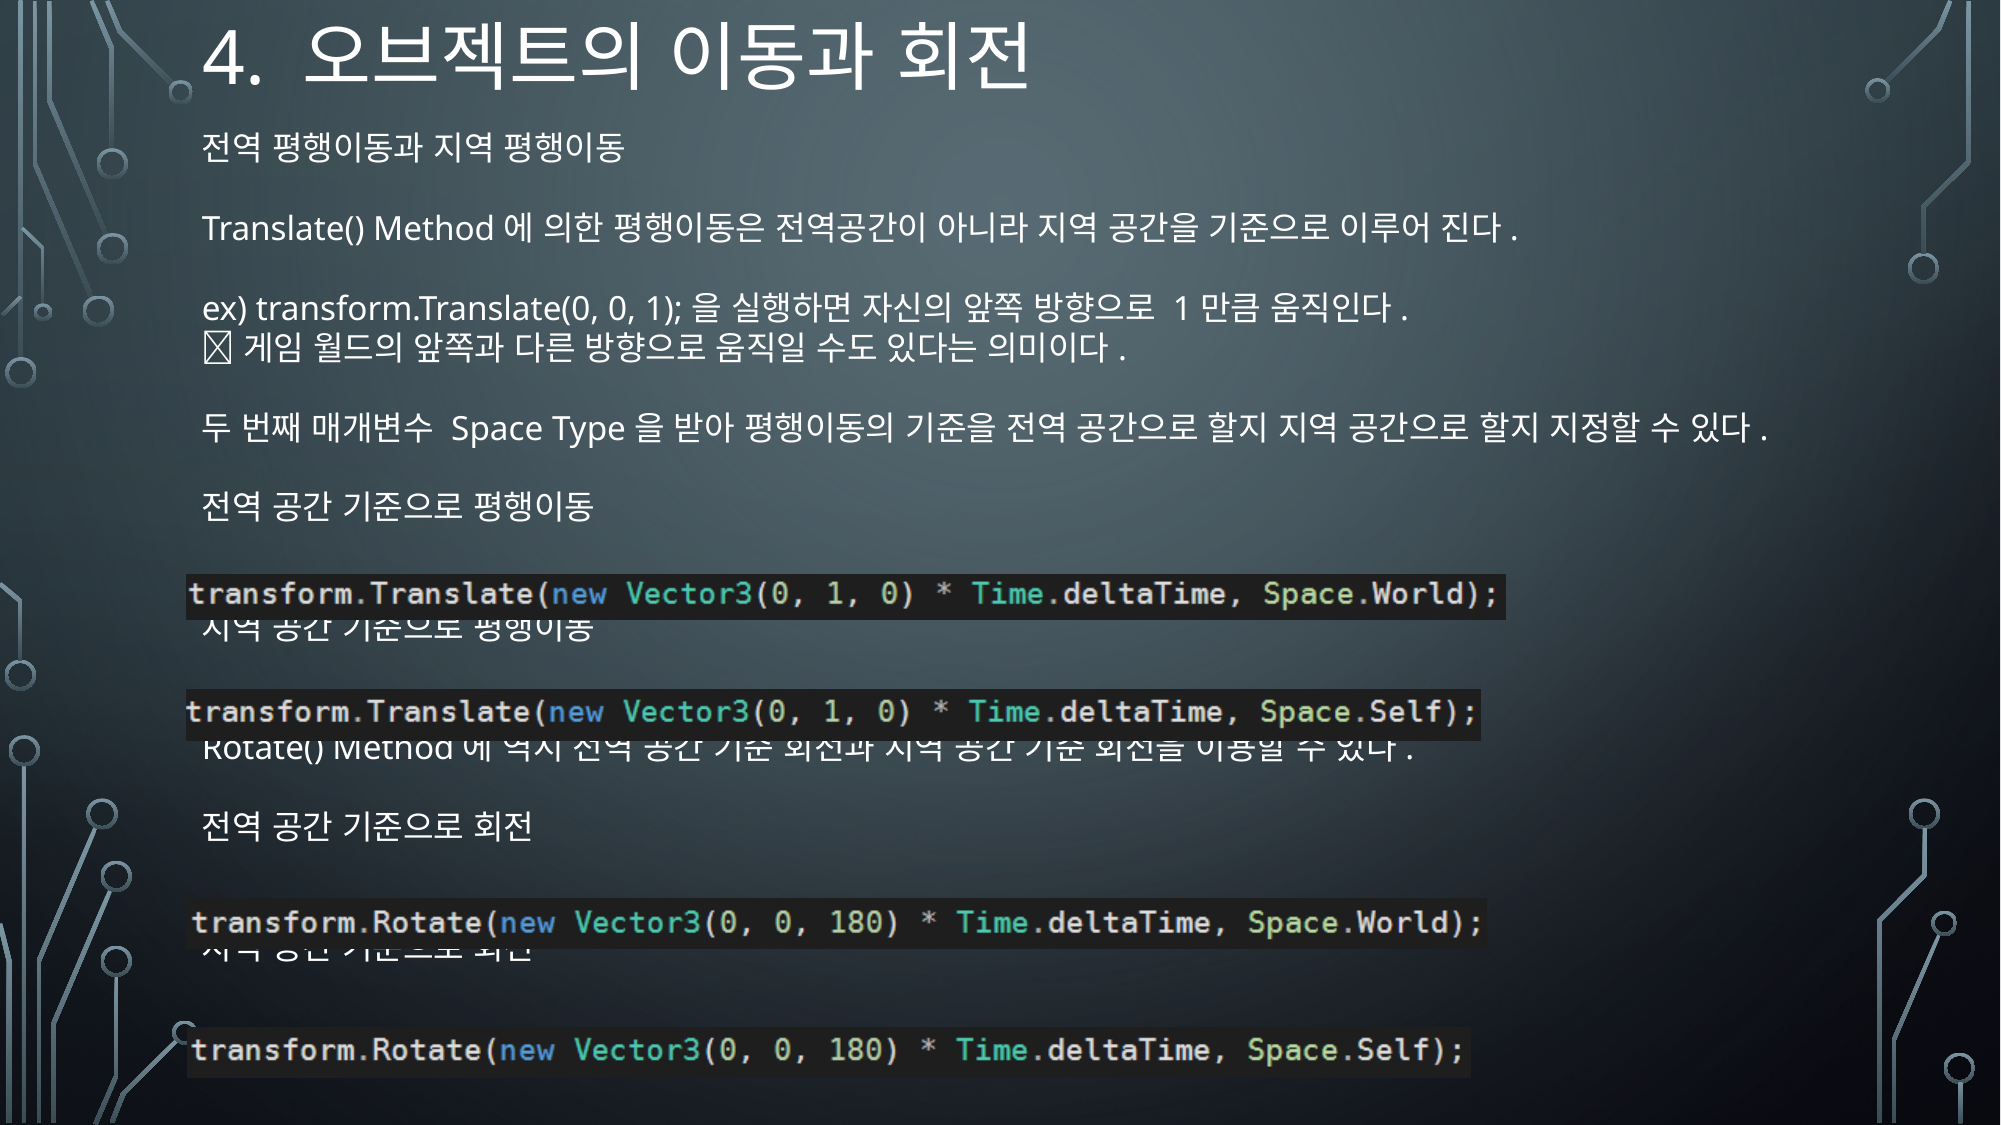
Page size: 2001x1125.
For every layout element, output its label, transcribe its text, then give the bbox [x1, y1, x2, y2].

picture [186, 898, 1488, 949]
picture [186, 574, 1506, 621]
title 4. 오브젝트의 이동과 회전 [187, 0, 1813, 121]
picture [186, 689, 1481, 742]
text_box 전역 평행이동과 지역 평행이동 Translate() Method에 의한 평행이동은 전역공간이 아니라 지역 공간을 기준으로 이루어 진다. ex) transform.Translate(0, 0, 1);을 실행하면 자신의 앞쪽 방향으로 1만큼 움직인다. 게임 월드의 앞쪽과 다른 방향으로 움직일 수도 있다는 의미이다. 두 번째 매개변수 Space Type을 받아 평행이동의 기준을 전역 공간으로 할지 지역 공간으로 할지 지정할 수 있다. 전역 공간 기준으로 평행이동 지역 공간 기준으로 평행이동 Rotate() Method에 역시 전역 공간 기준 회전과 지역 공간 기준 회전을 이용할 수 있다. 전역 공간 기준으로 회전 지역 공간 기준으로 회전 [187, 120, 1812, 1053]
picture [187, 1027, 1471, 1079]
